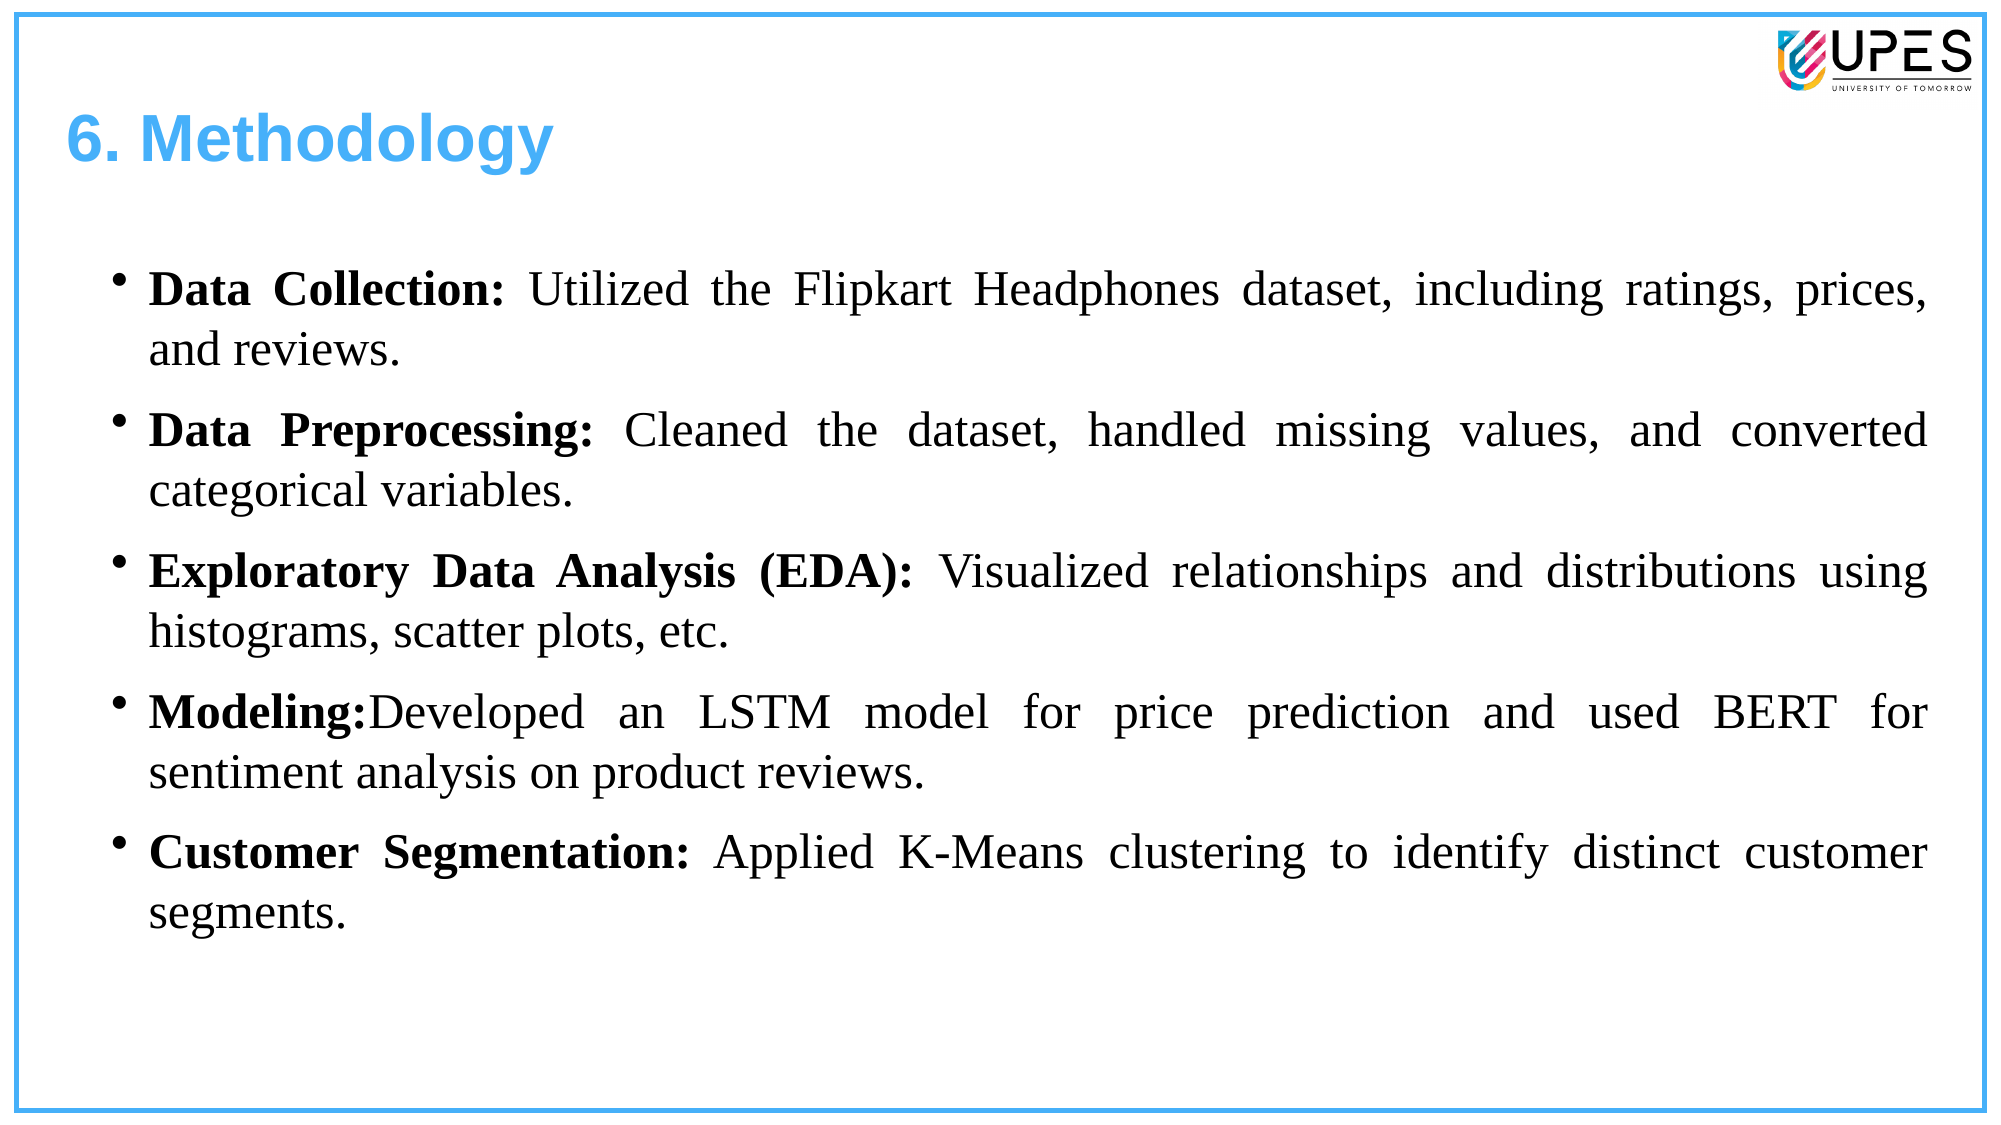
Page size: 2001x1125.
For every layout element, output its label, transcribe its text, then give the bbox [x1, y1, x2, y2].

picture [1758, 20, 1978, 110]
list Data Collection: Utilized the Flipkart Headphones dataset, including ratings, prices, and reviews. Data Preprocessing: Cleaned the dataset, handled missing values, and converted categorical variables. Exploratory Data Analysis (EDA): Visualized relationships and distributions using histograms, scatter plots, etc. Modeling:Developed an LSTM model for price prediction and used BERT for sentiment analysis on product reviews. Customer Segmentation: Applied K-Means clustering to identify distinct customer segments. [103, 247, 1938, 974]
text_box 6. Methodology [58, 87, 1279, 182]
